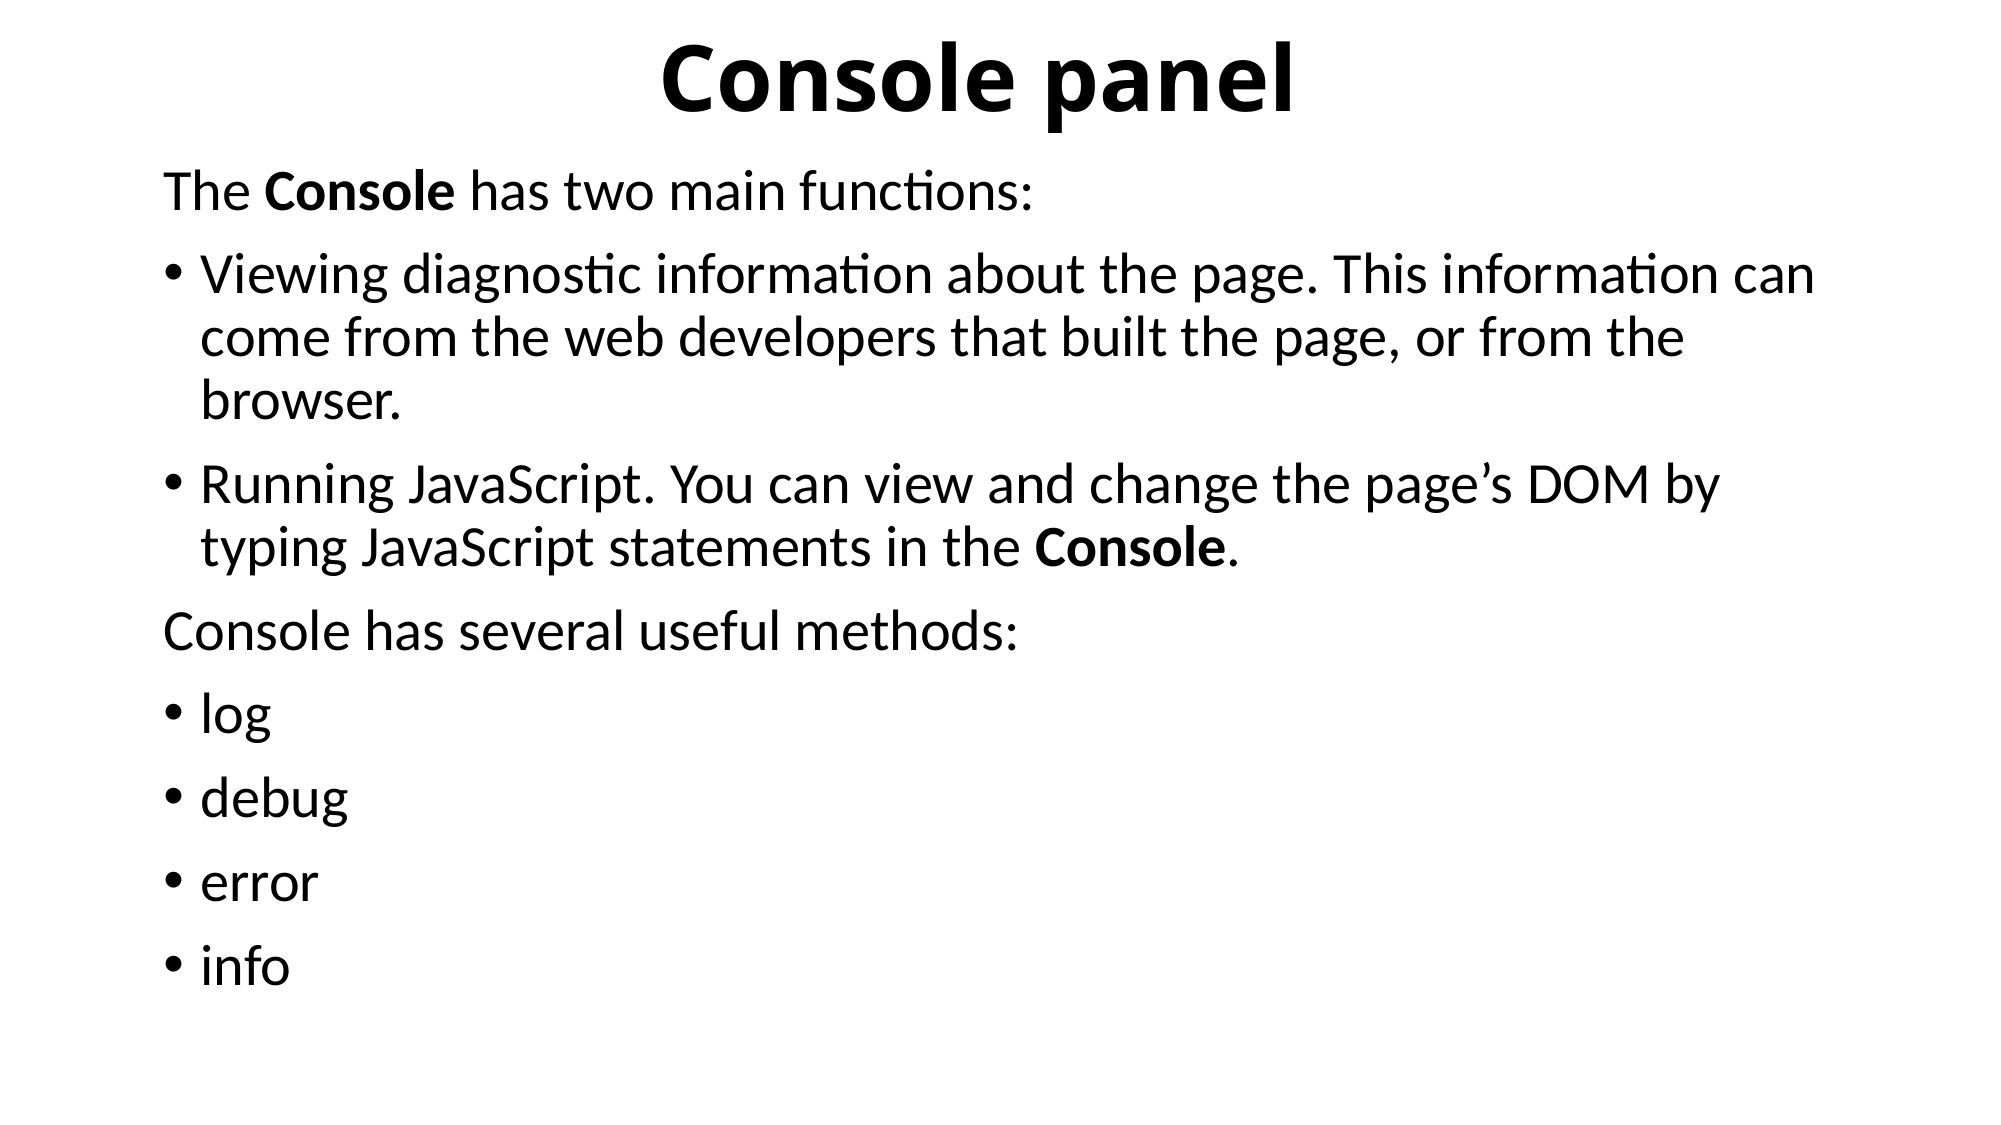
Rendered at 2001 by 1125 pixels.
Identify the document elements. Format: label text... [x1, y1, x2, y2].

list The Console has two main functions: Viewing diagnostic information about the page. This information can come from the web developers that built the page, or from the browser. Running JavaScript. You can view and change the page’s DOM by typing JavaScript statements in the Console. Console has several useful methods: log debug error info [148, 152, 1874, 1048]
title Console panel [115, 0, 1841, 190]
